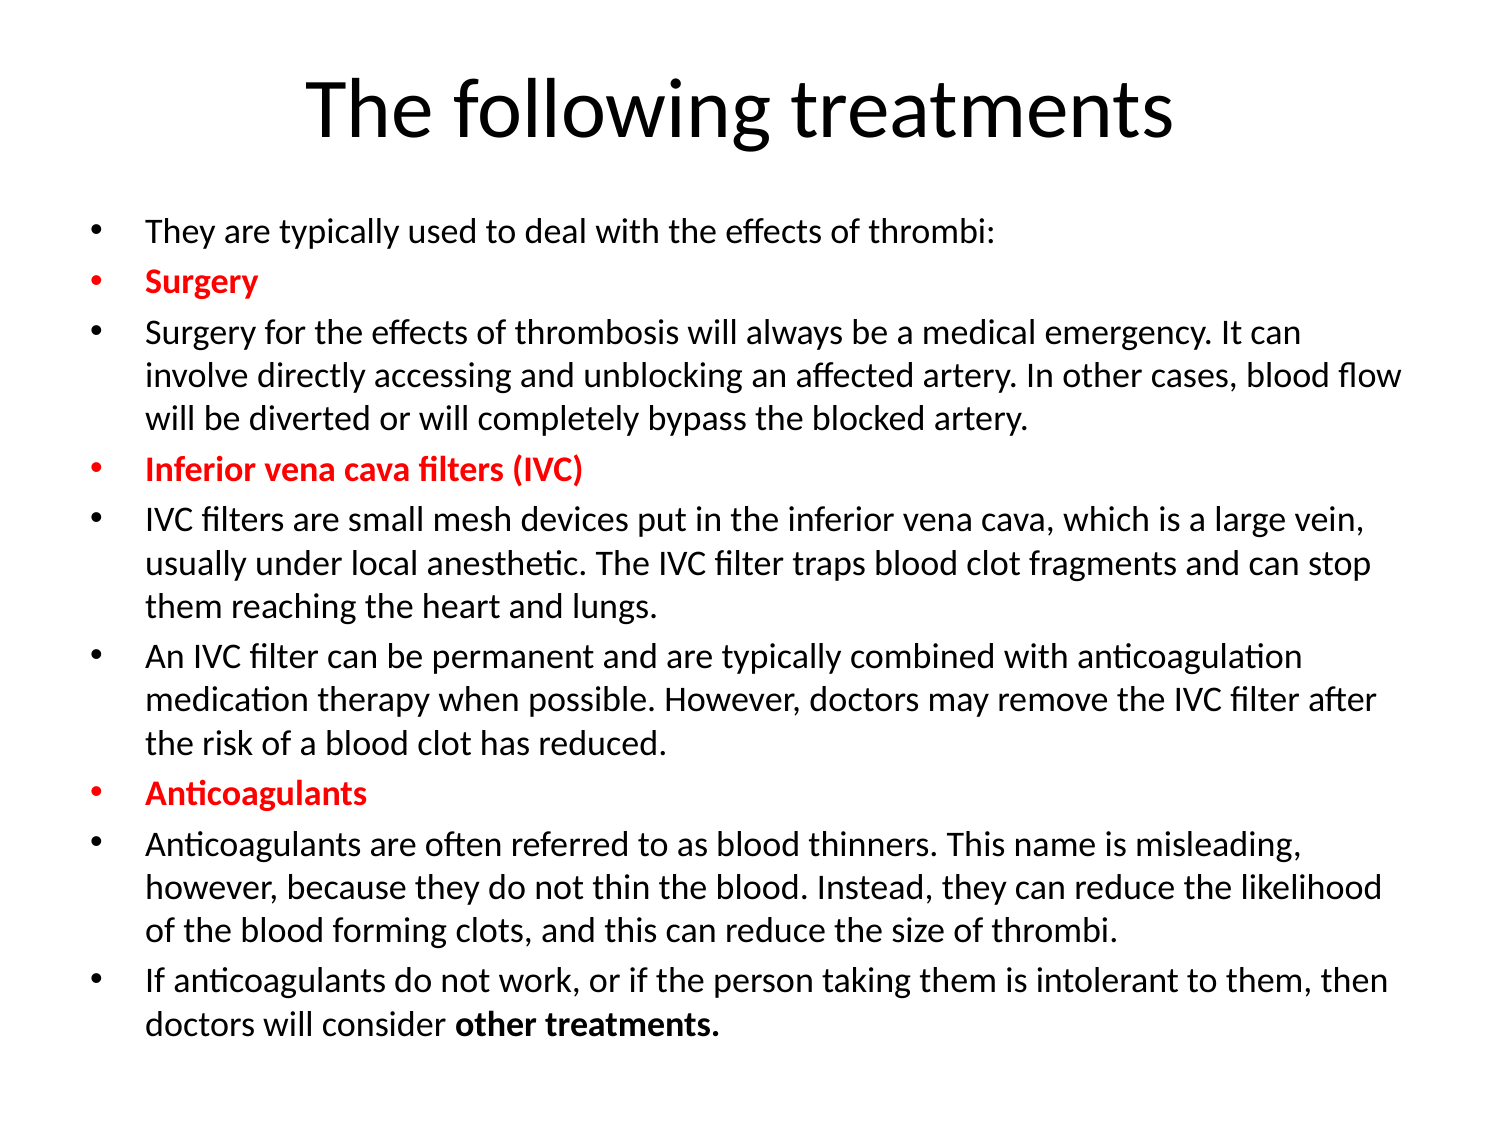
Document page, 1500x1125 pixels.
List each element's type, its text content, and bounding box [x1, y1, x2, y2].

title The following treatments [75, 45, 1425, 163]
list They are typically used to deal with the effects of thrombi: Surgery Surgery for the effects of thrombosis will always be a medical emergency. It can involve directly accessing and unblocking an affected artery. In other cases, blood flow will be diverted or will completely bypass the blocked artery. Inferior vena cava filters (IVC) IVC filters are small mesh devices put in the inferior vena cava, which is a large vein, usually under local anesthetic. The IVC filter traps blood clot fragments and can stop them reaching the heart and lungs. An IVC filter can be permanent and are typically combined with anticoagulation medication therapy when possible. However, doctors may remove the IVC filter after the risk of a blood clot has reduced. Anticoagulants Anticoagulants are often referred to as blood thinners. This name is misleading, however, because they do not thin the blood. Instead, they can reduce the likelihood of the blood forming clots, and this can reduce the size of thrombi. If anticoagulants do not work, or if the person taking them is intolerant to them, then doctors will consider other treatments. [75, 200, 1425, 1063]
